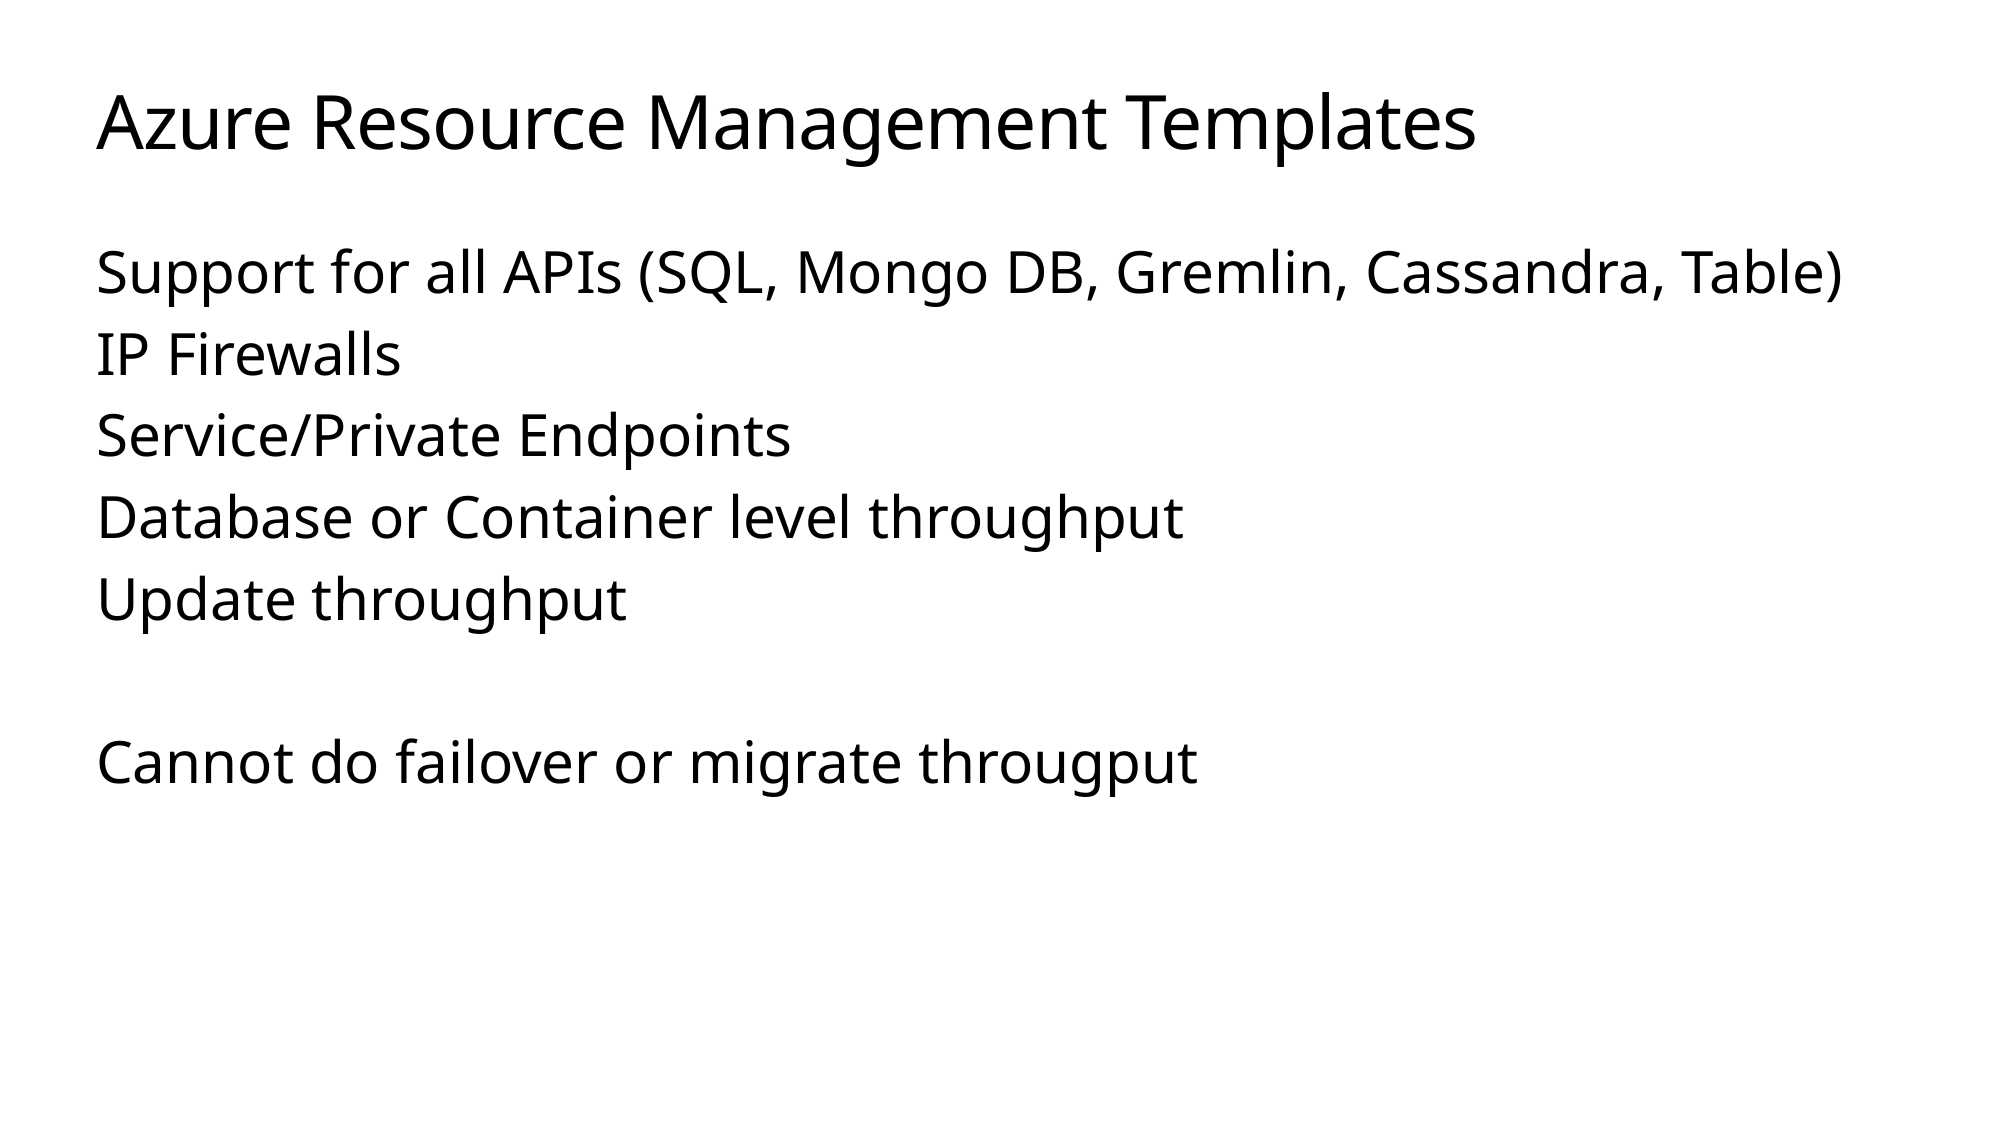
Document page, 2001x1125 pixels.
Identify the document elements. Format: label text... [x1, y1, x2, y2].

list Support for all APIs (SQL, Mongo DB, Gremlin, Cassandra, Table) IP Firewalls Service/Private Endpoints Database or Container level throughput Update throughput Cannot do failover or migrate througput [96, 235, 1904, 985]
title Azure Resource Management Templates [96, 75, 1904, 166]
